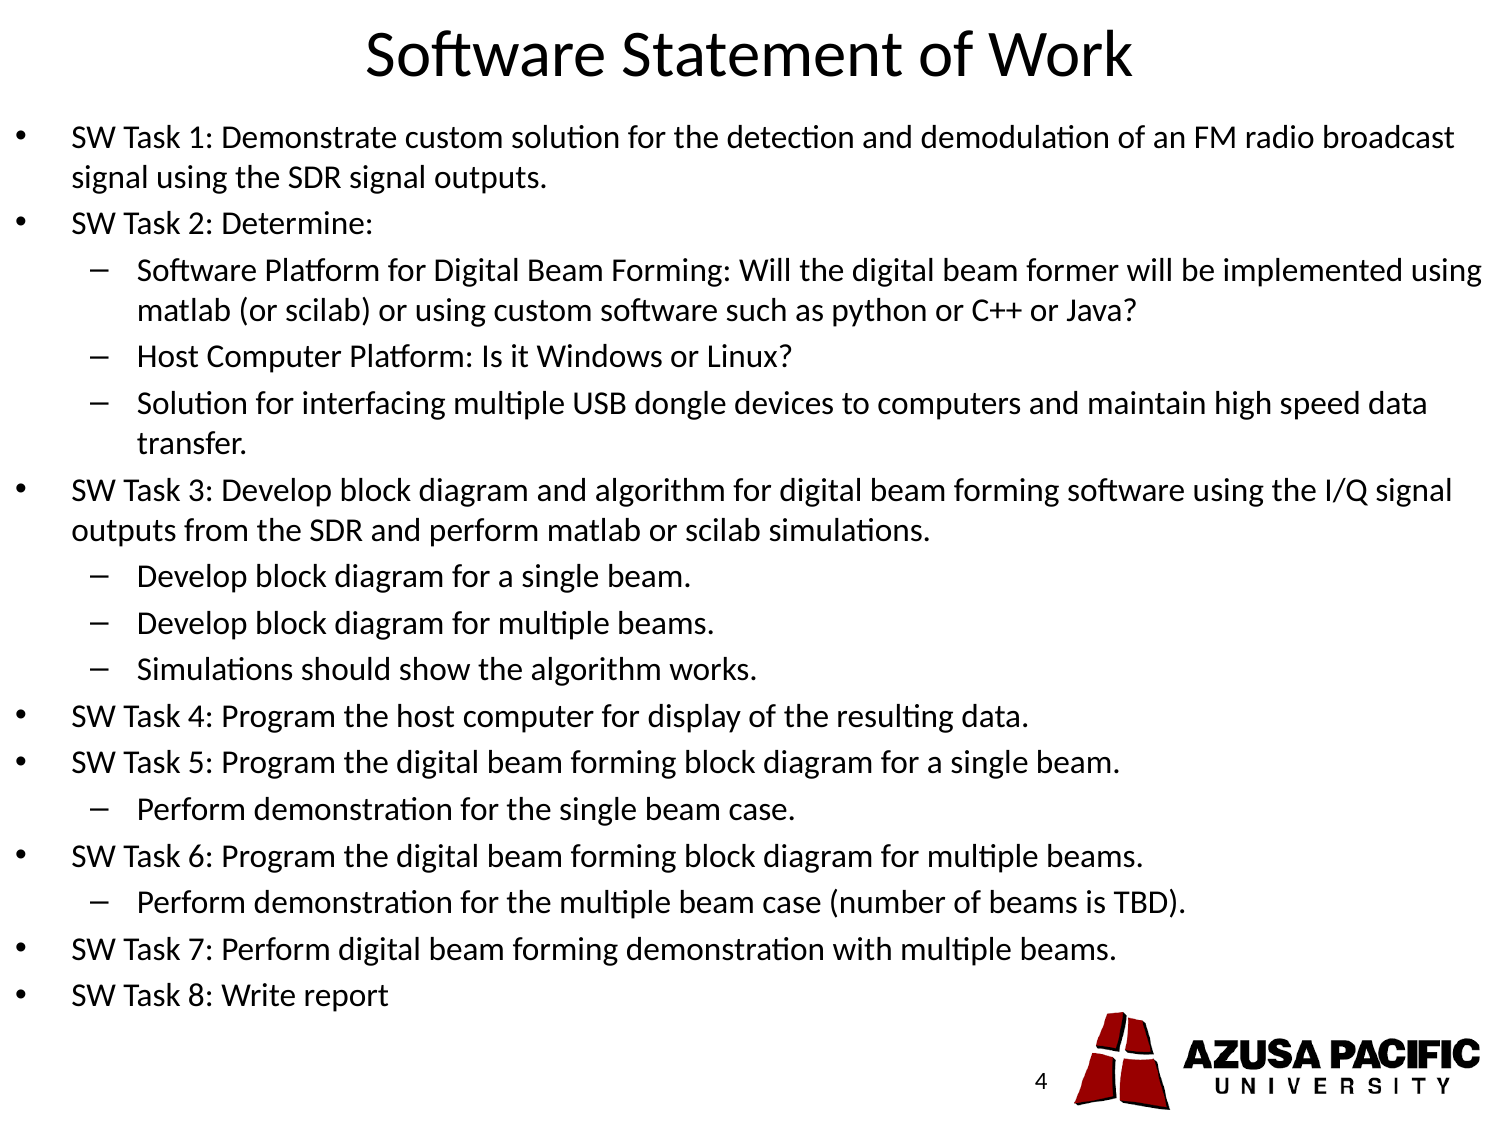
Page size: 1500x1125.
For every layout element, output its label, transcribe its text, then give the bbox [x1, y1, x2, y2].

list SW Task 1: Demonstrate custom solution for the detection and demodulation of an FM radio broadcast signal using the SDR signal outputs. SW Task 2: Determine: Software Platform for Digital Beam Forming: Will the digital beam former will be implemented using matlab (or scilab) or using custom software such as python or C++ or Java? Host Computer Platform: Is it Windows or Linux? Solution for interfacing multiple USB dongle devices to computers and maintain high speed data transfer. SW Task 3: Develop block diagram and algorithm for digital beam forming software using the I/Q signal outputs from the SDR and perform matlab or scilab simulations. Develop block diagram for a single beam. Develop block diagram for multiple beams. Simulations should show the algorithm works. SW Task 4: Program the host computer for display of the resulting data. SW Task 5: Program the digital beam forming block diagram for a single beam. Perform demonstration for the single beam case. SW Task 6: Program the digital beam forming block diagram for multiple beams. Perform demonstration for the multiple beam case (number of beams is TBD). SW Task 7: Perform digital beam forming demonstration with multiple beams. SW Task 8: Write report [0, 107, 1500, 1033]
title Software Statement of Work [0, 0, 1500, 100]
picture [1074, 1033, 1480, 1110]
slide_number 4 [937, 1050, 1063, 1110]
